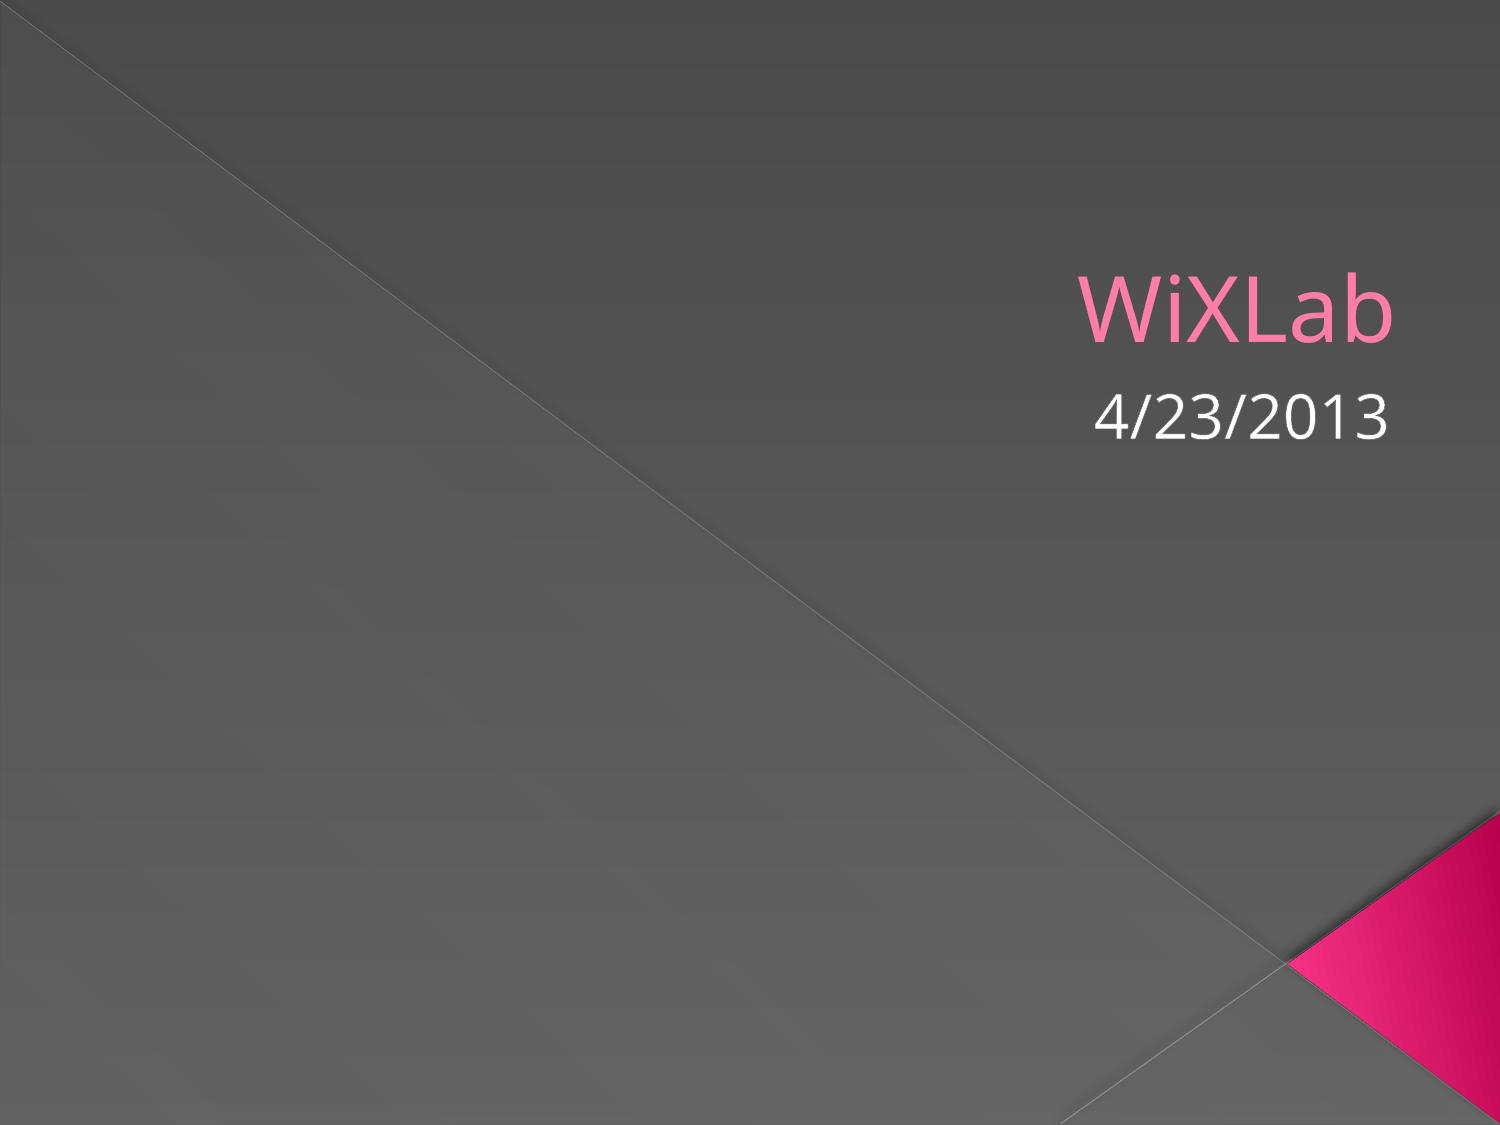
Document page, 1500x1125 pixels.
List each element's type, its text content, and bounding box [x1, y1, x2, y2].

subtitle 4/23/2013 [88, 369, 1412, 657]
title WiXLab [88, 127, 1412, 369]
